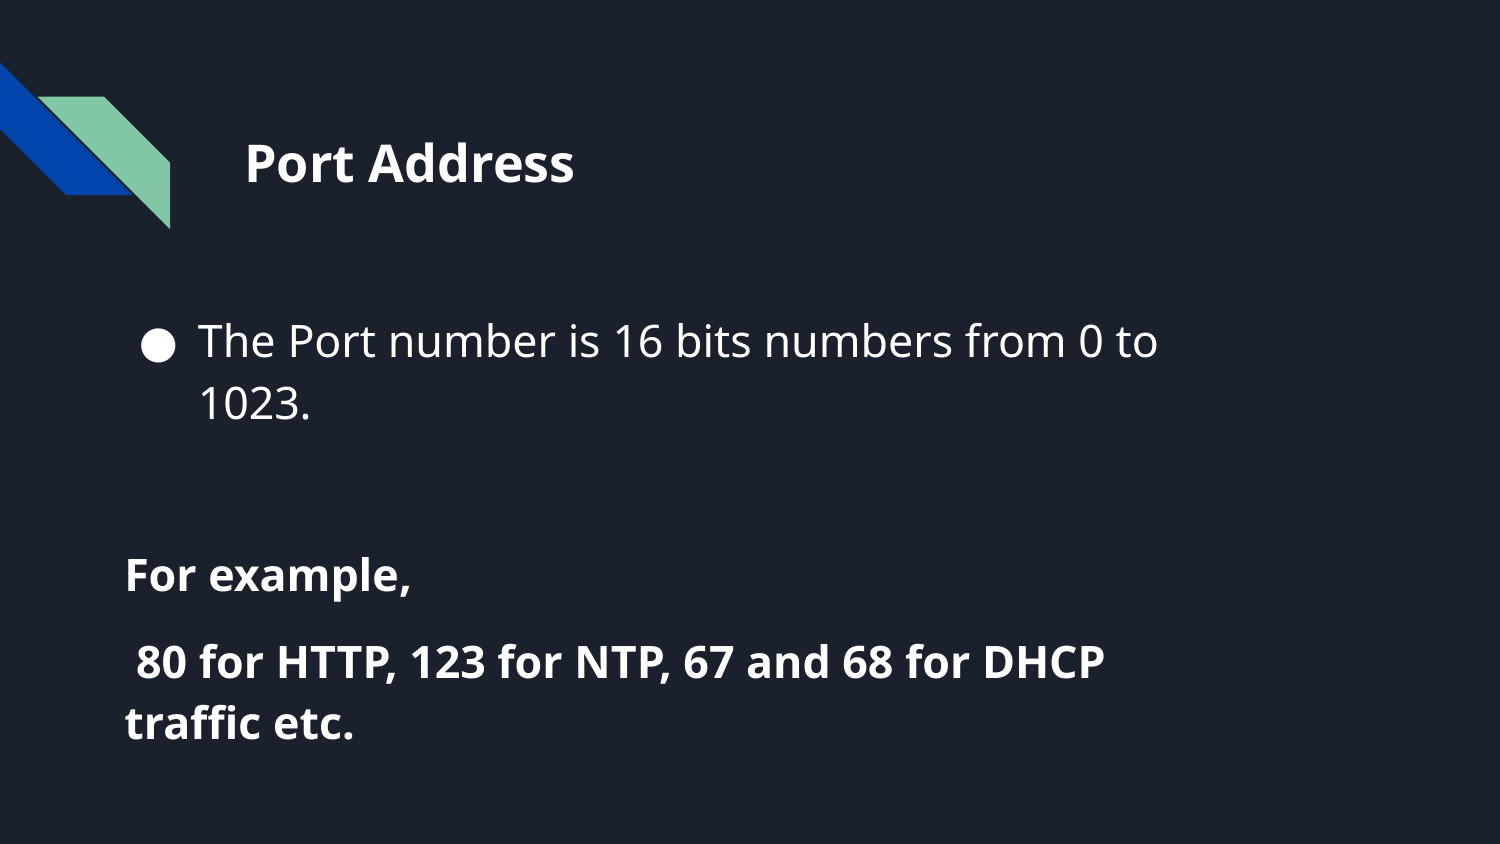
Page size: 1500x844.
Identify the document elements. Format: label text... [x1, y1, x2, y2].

list The Port number is 16 bits numbers from 0 to 1023. For example, 80 for HTTP, 123 for NTP, 67 and 68 for DHCP traffic etc. [109, 289, 1265, 768]
title Port Address [229, 102, 1384, 253]
